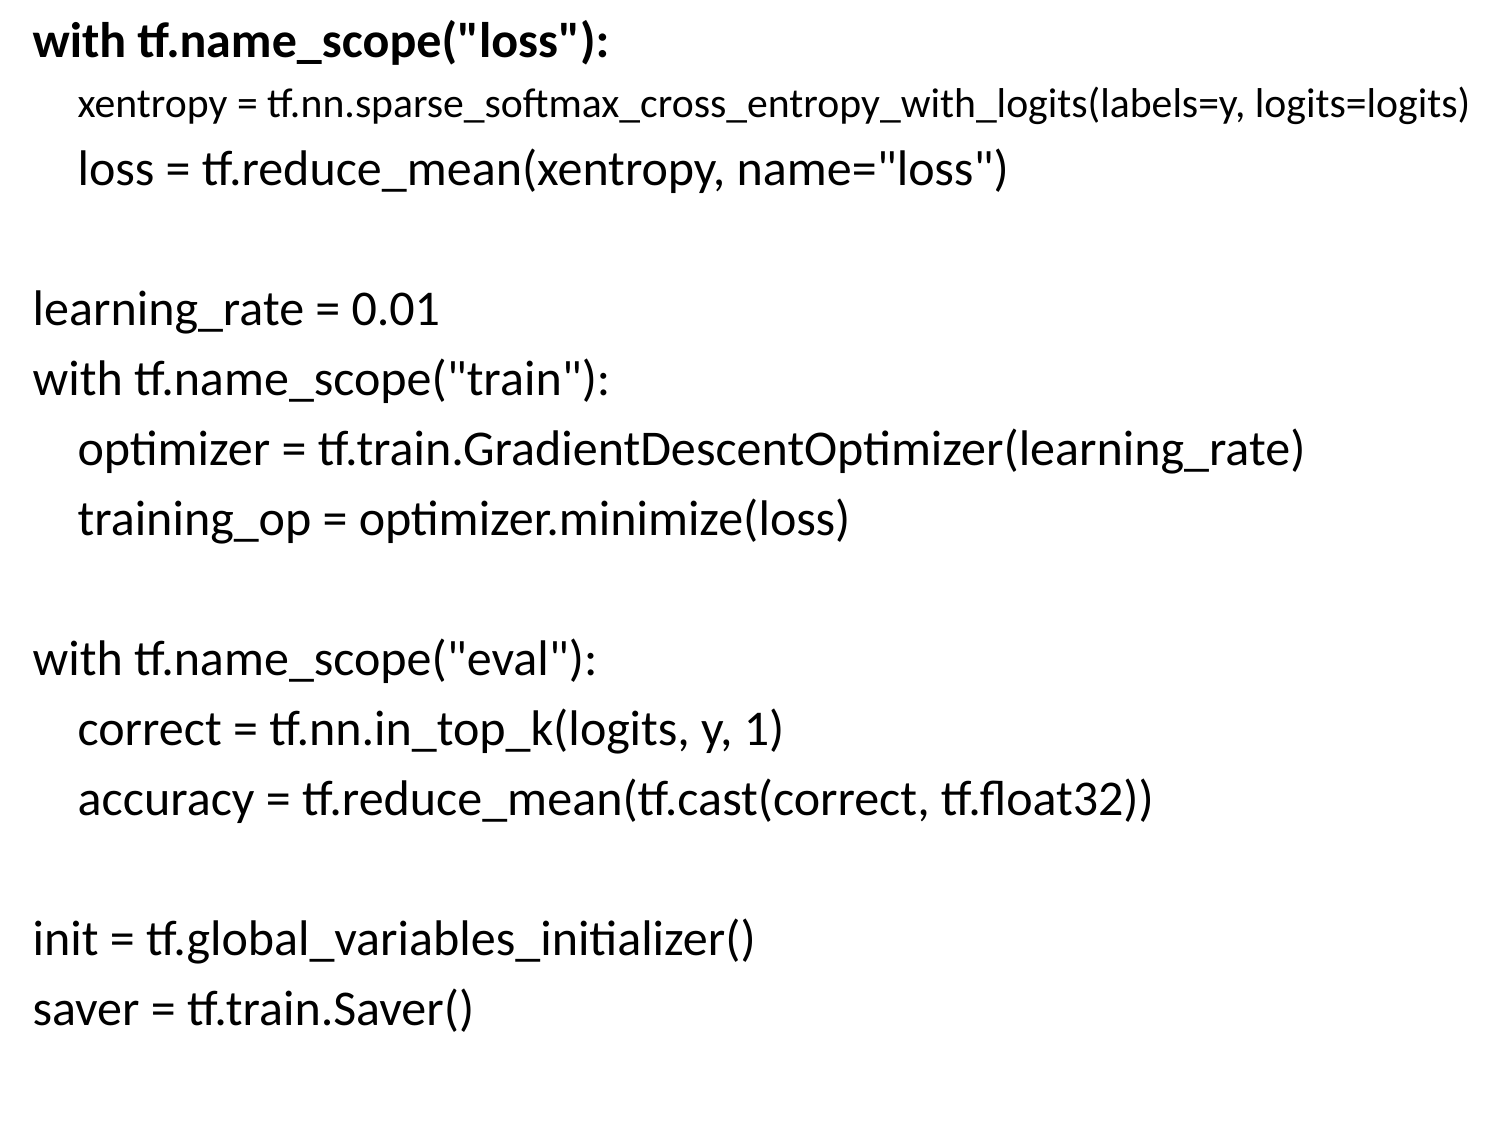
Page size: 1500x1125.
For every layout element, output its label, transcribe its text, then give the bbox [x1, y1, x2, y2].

list with tf.name_scope("loss"): xentropy = tf.nn.sparse_softmax_cross_entropy_with_logits(labels=y, logits=logits) loss = tf.reduce_mean(xentropy, name="loss") learning_rate = 0.01 with tf.name_scope("train"): optimizer = tf.train.GradientDescentOptimizer(learning_rate) training_op = optimizer.minimize(loss) with tf.name_scope("eval"): correct = tf.nn.in_top_k(logits, y, 1) accuracy = tf.reduce_mean(tf.cast(correct, tf.float32)) init = tf.global_variables_initializer() saver = tf.train.Saver() [17, 0, 1500, 1008]
